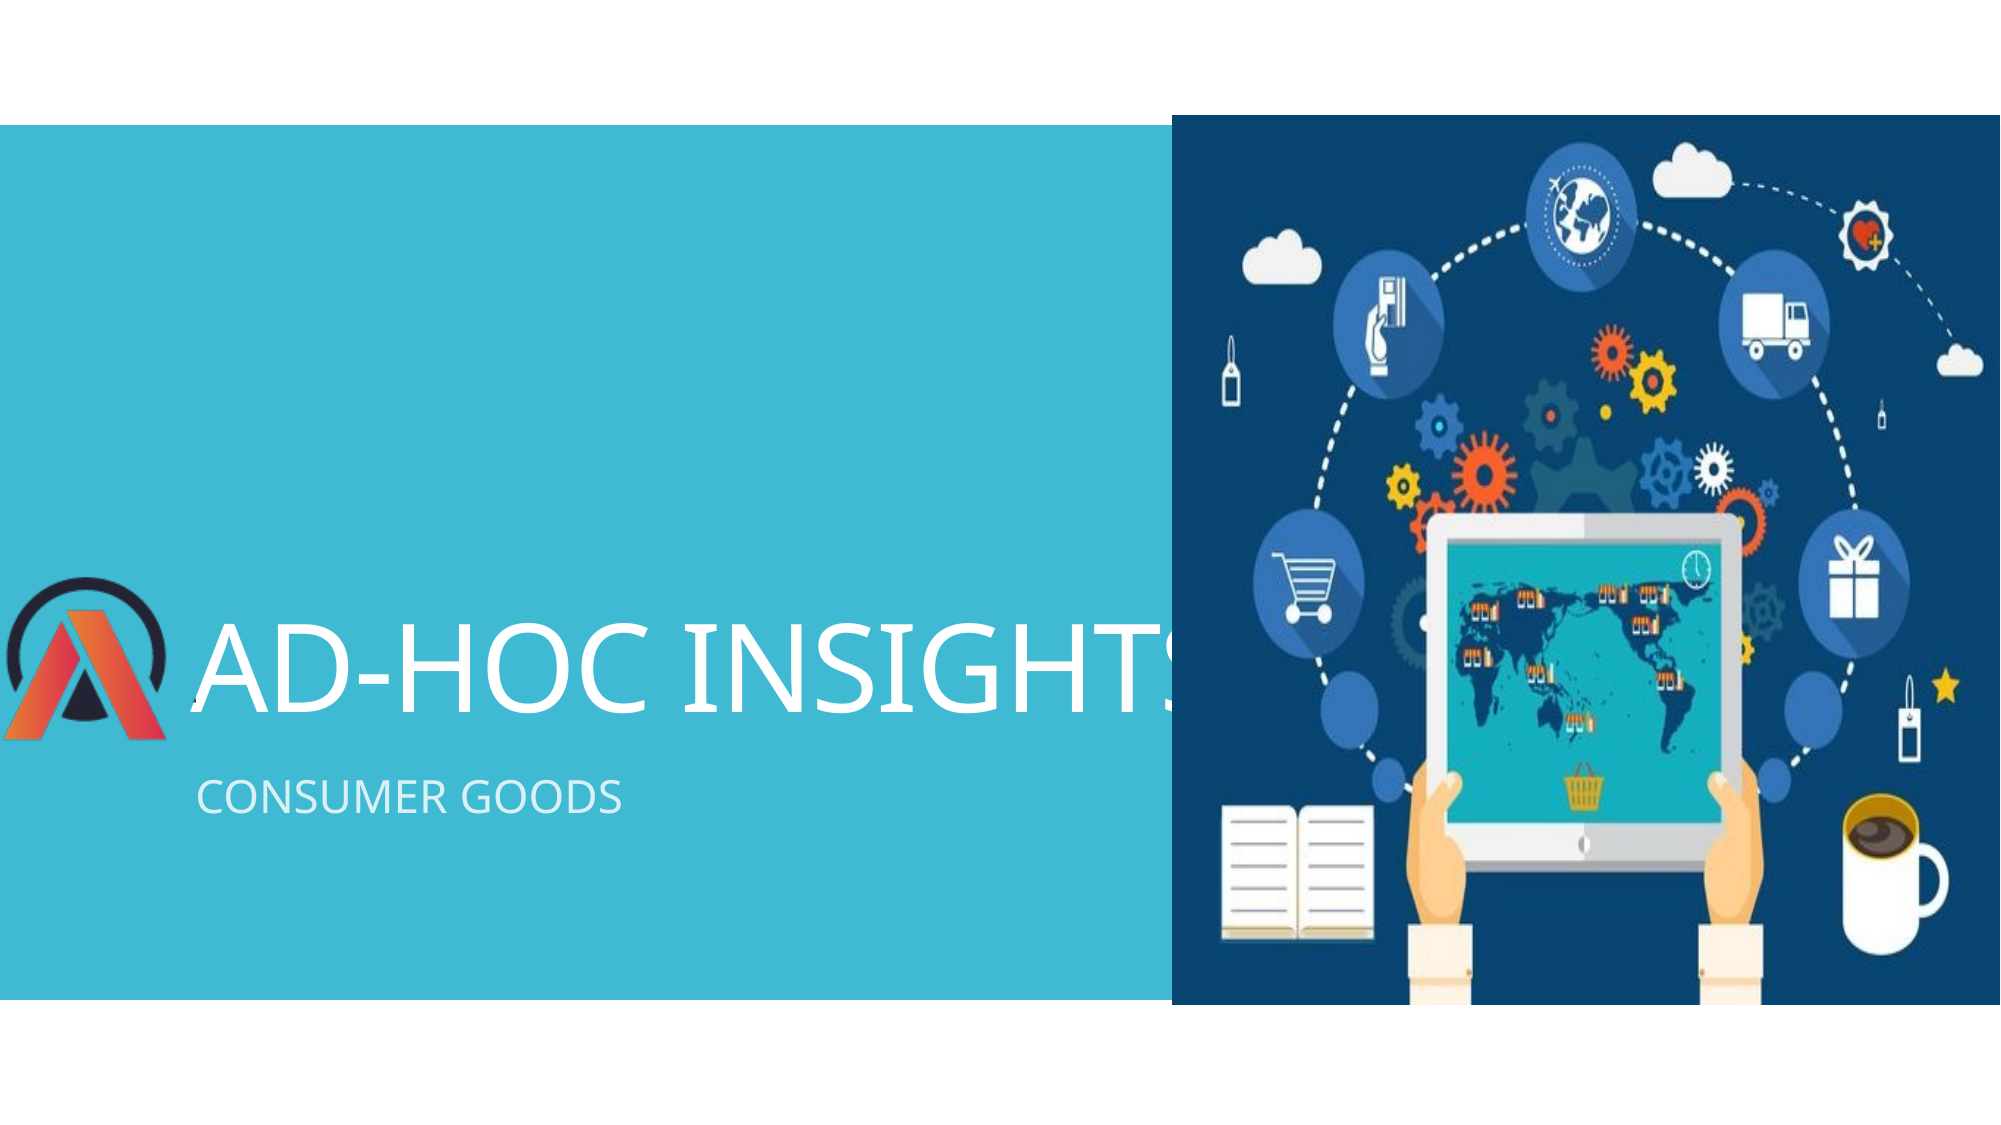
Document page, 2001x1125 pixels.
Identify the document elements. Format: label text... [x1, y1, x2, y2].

picture [1172, 114, 2000, 1006]
subtitle CONSUMER GOODS [180, 766, 1172, 917]
picture [0, 539, 196, 778]
title AD-HOC INSIGHTS [175, 213, 1172, 747]
